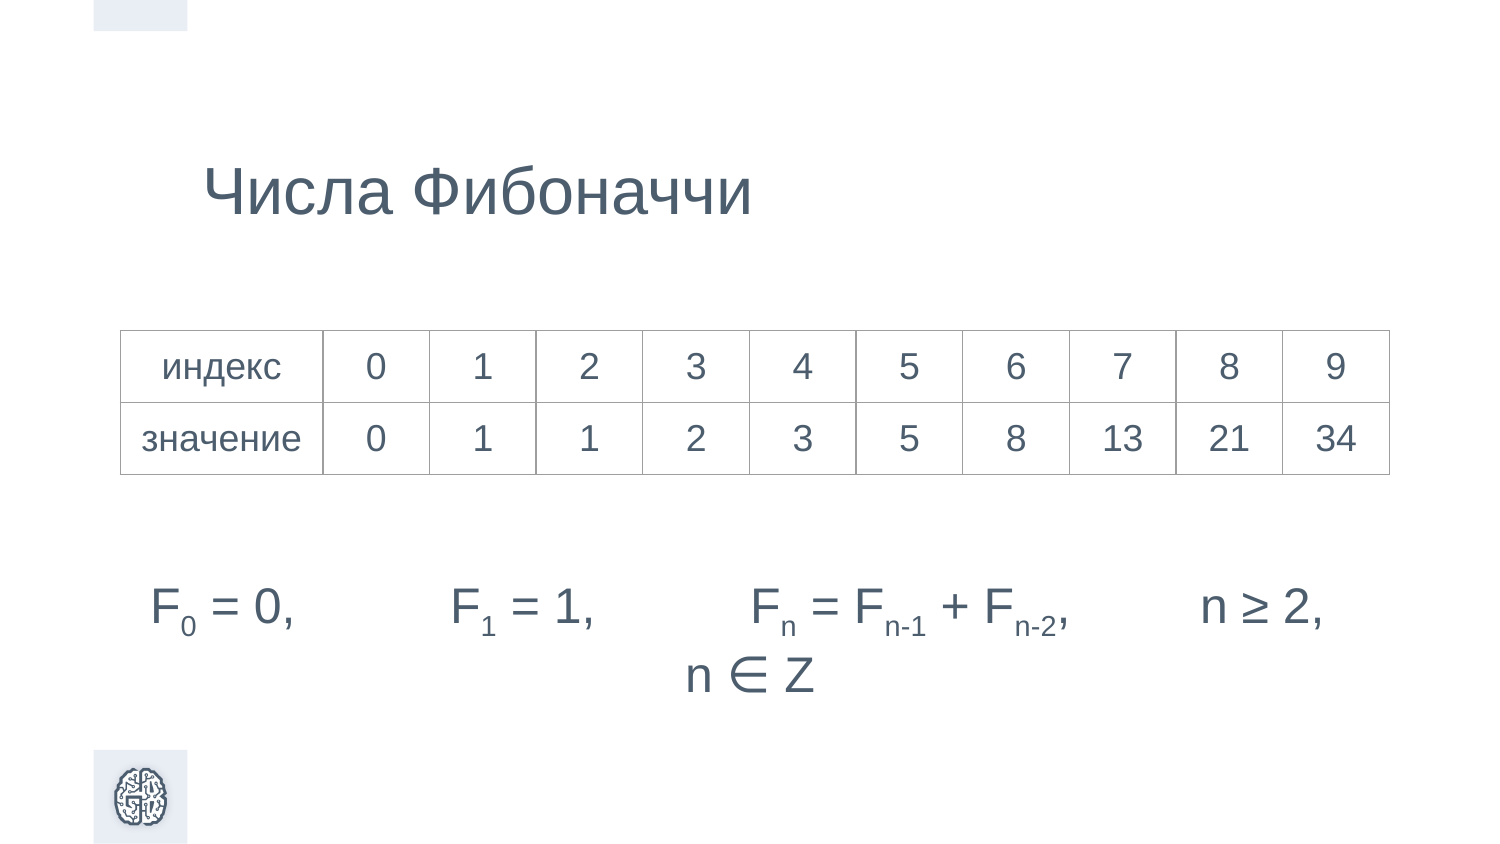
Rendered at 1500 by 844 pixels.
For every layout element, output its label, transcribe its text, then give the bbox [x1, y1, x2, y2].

table_cell 5 [857, 403, 962, 474]
text_box Числа Фибоначчи [187, 93, 1312, 282]
table_cell 1 [537, 403, 642, 474]
table_header 4 [750, 331, 855, 402]
table_cell значение [121, 403, 322, 474]
table_header 6 [963, 331, 1069, 402]
table_cell 3 [750, 403, 855, 474]
table_header индекс [121, 331, 322, 402]
table_header 7 [1070, 331, 1175, 402]
table_header 3 [643, 331, 749, 402]
table_cell 2 [643, 403, 749, 474]
table_header 9 [1283, 331, 1389, 402]
table_header 8 [1177, 331, 1282, 402]
table_cell 8 [963, 403, 1069, 474]
picture [106, 760, 175, 834]
text_box F0 = 0, F1 = 1, Fn = Fn-1 + Fn-2, n ≥ 2, n ∈ Z [134, 558, 1366, 655]
table_cell 34 [1283, 403, 1389, 474]
table_cell 21 [1177, 403, 1282, 474]
table_header 0 [324, 331, 429, 402]
table_cell 1 [430, 403, 535, 474]
table_header 1 [430, 331, 535, 402]
table_cell 0 [324, 403, 429, 474]
table_header 2 [537, 331, 642, 402]
table_cell 13 [1070, 403, 1175, 474]
table_header 5 [857, 331, 962, 402]
